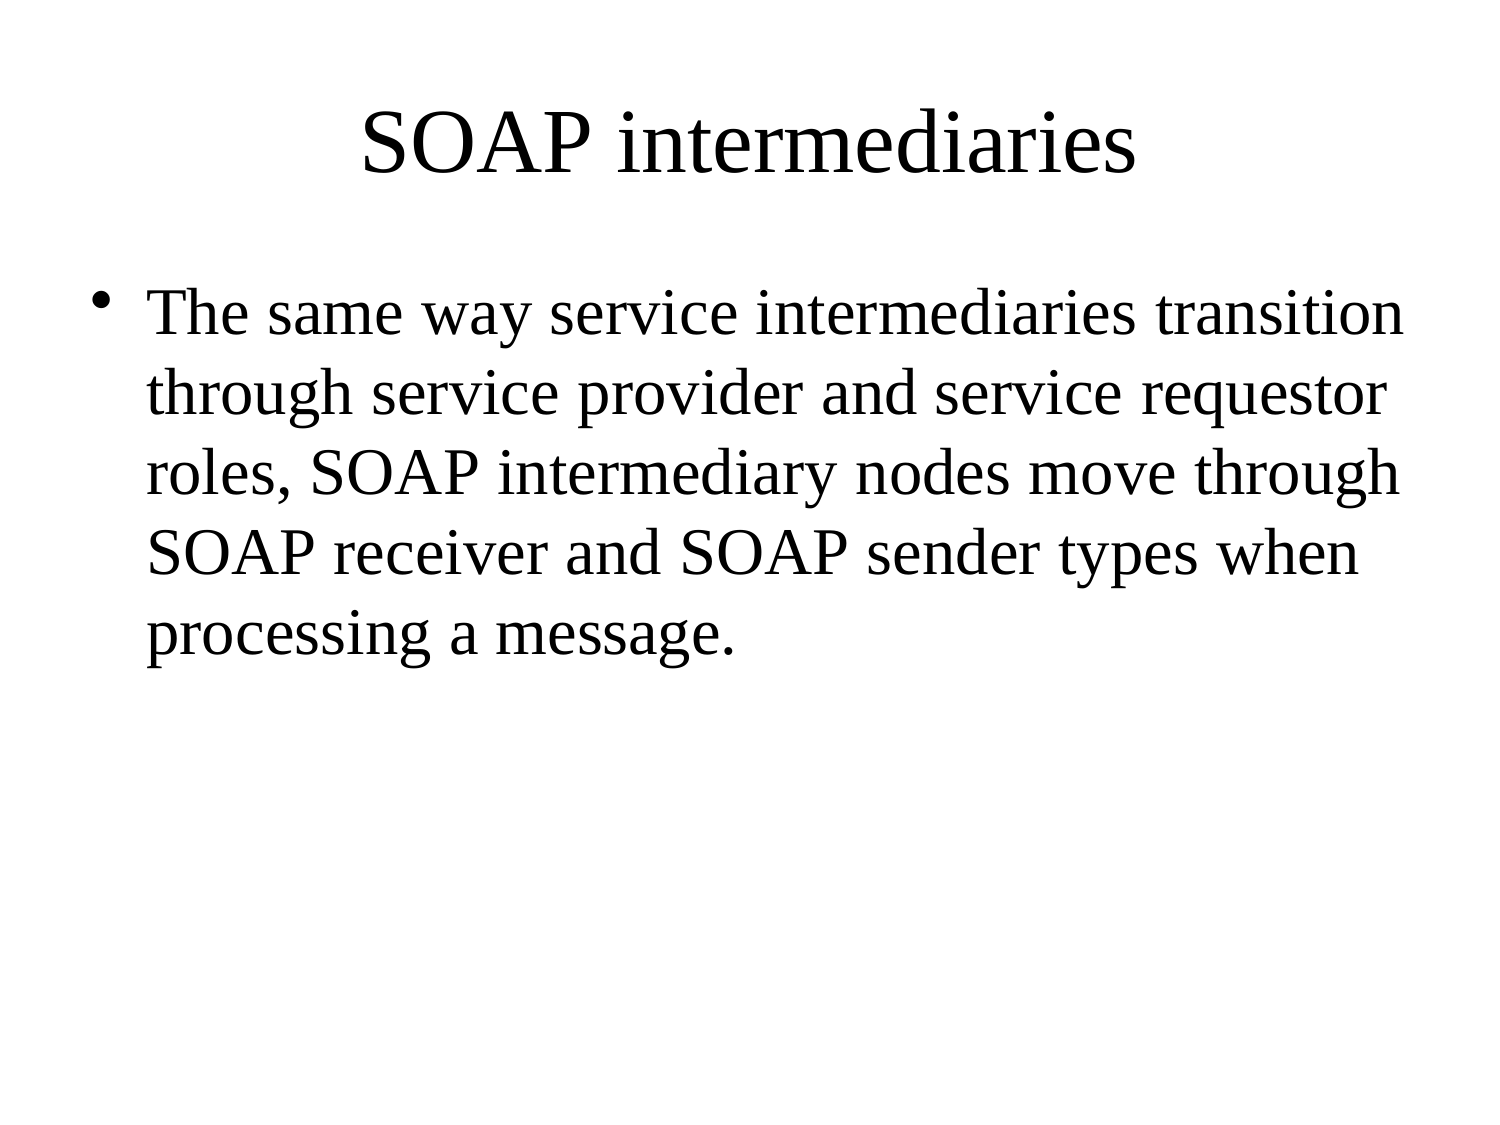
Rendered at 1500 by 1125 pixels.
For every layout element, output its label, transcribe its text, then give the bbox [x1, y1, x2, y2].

title SOAP intermediaries [34, 3, 1475, 269]
text_box The same way service intermediaries transition through service provider and service requestor roles, SOAP intermediary nodes move through SOAP receiver and SOAP sender types when processing a message. [87, 265, 1407, 668]
